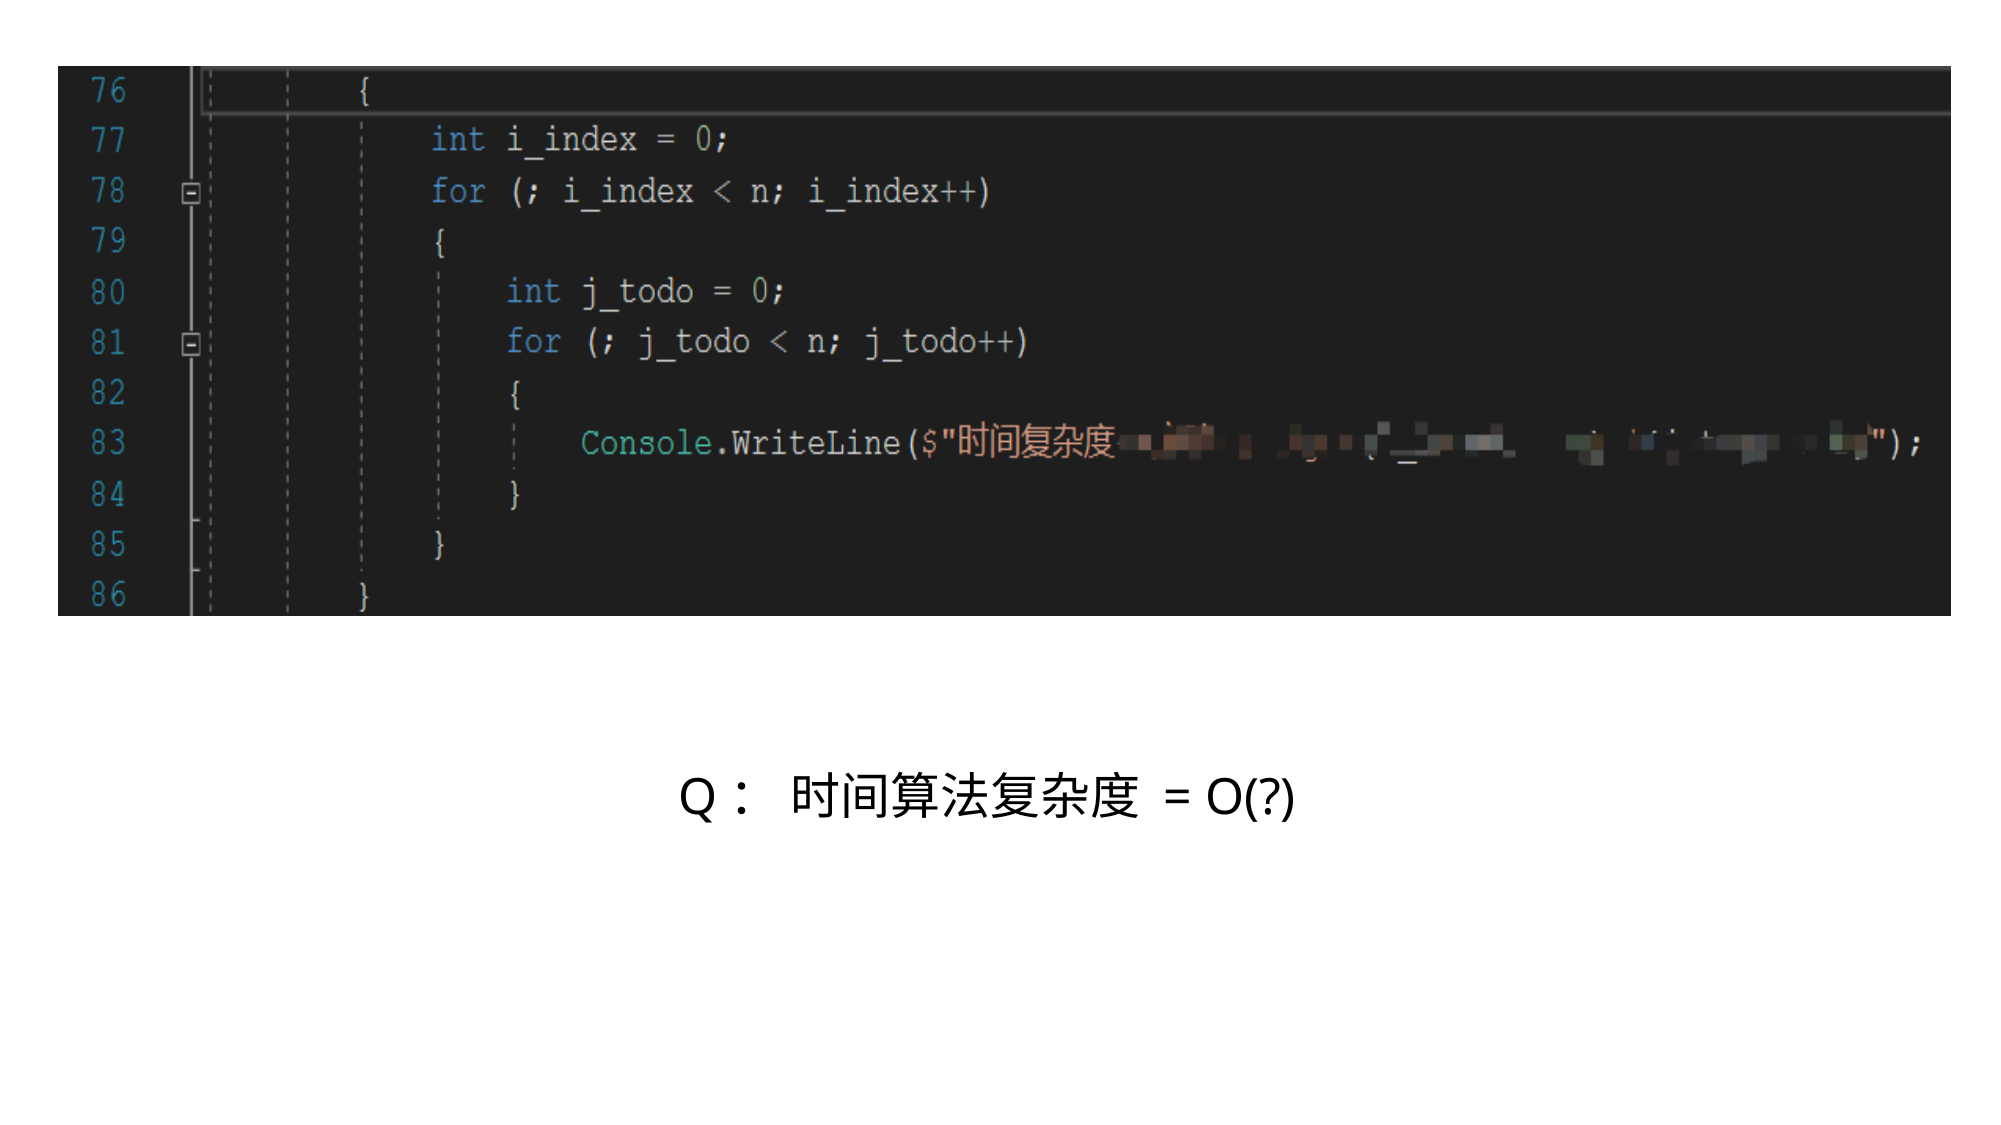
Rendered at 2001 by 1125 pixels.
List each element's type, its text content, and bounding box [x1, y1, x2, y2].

picture [58, 66, 1951, 616]
subtitle Q： 时间算法复杂度 = O(?) [232, 763, 1742, 1059]
